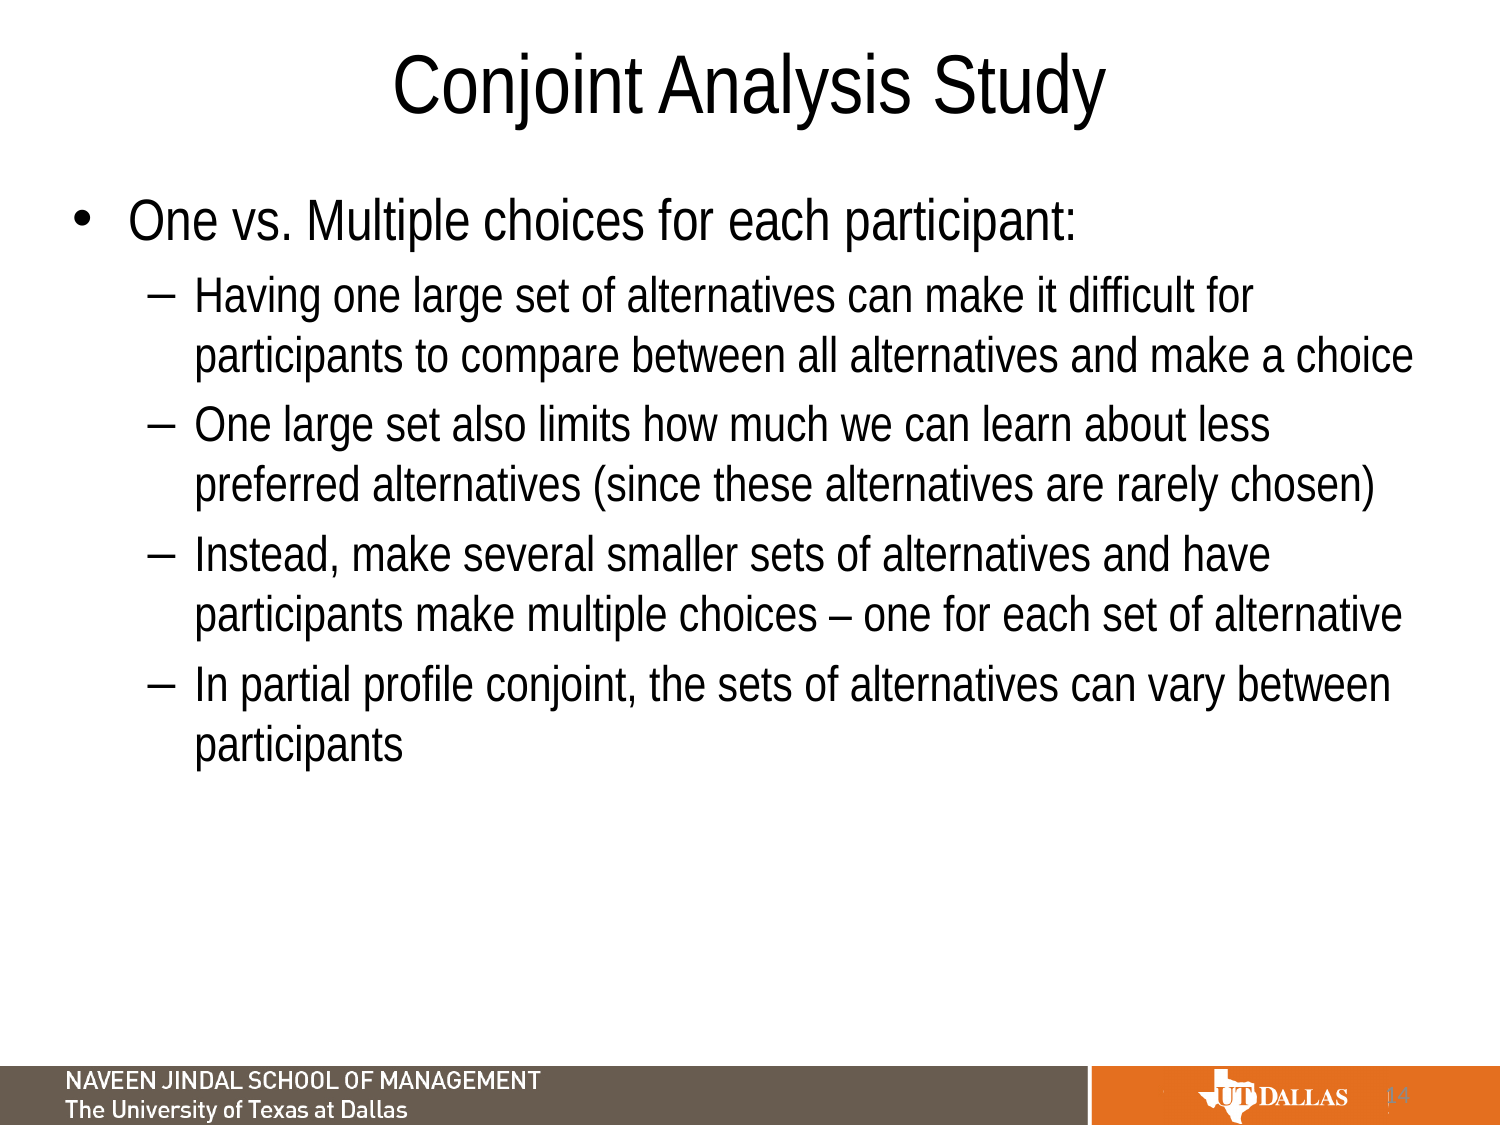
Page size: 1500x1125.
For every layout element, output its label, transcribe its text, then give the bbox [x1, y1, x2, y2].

picture [0, 1066, 1500, 1125]
slide_number 14 [1074, 1063, 1425, 1124]
list One vs. Multiple choices for each participant: Having one large set of alternatives can make it difficult for participants to compare between all alternatives and make a choice One large set also limits how much we can learn about less preferred alternatives (since these alternatives are rarely chosen) Instead, make several smaller sets of alternatives and have participants make multiple choices – one for each set of alternative In partial profile conjoint, the sets of alternatives can vary between participants [57, 174, 1446, 1033]
title Conjoint Analysis Study [75, 0, 1425, 162]
